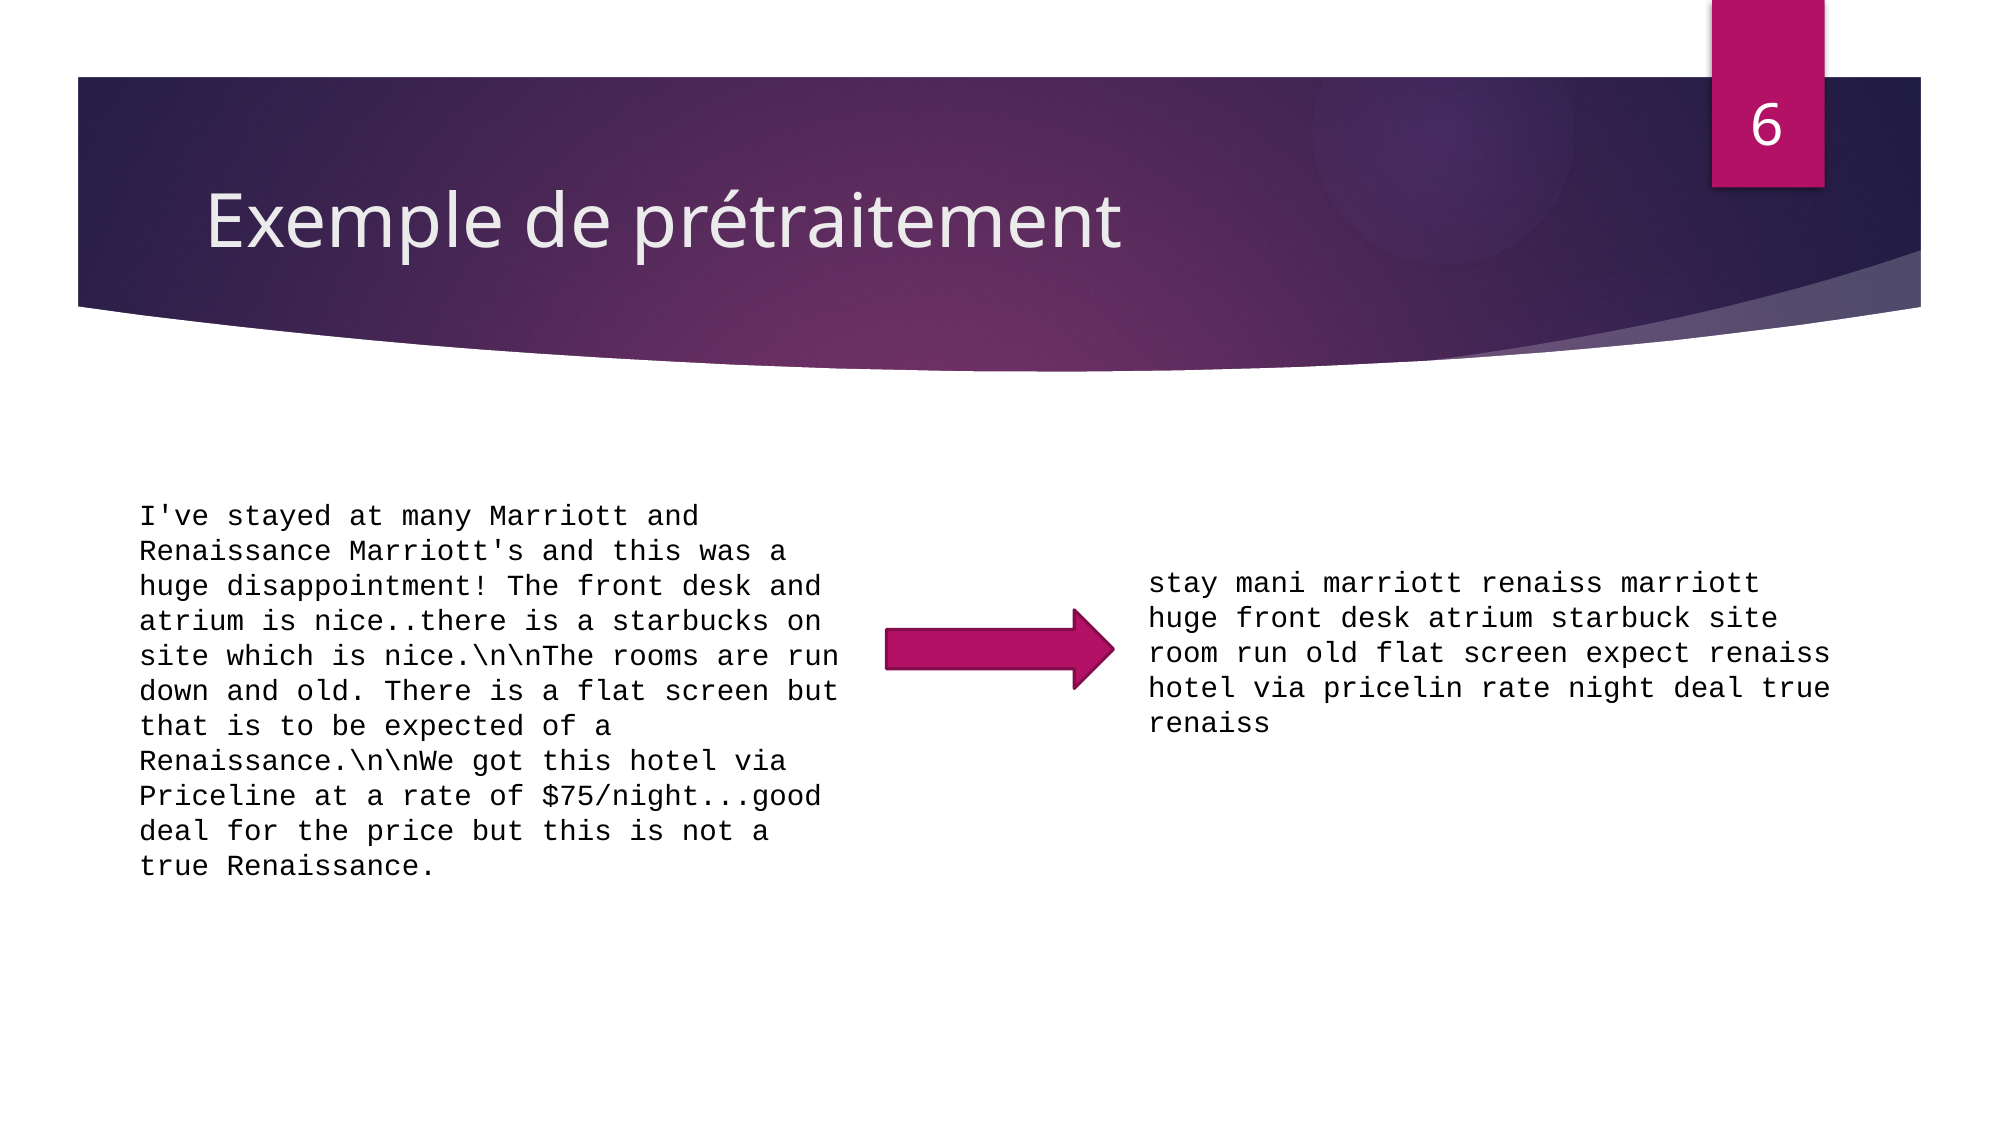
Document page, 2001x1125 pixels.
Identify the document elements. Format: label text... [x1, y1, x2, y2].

title Exemple de prétraitement [189, 159, 1627, 276]
slide_number 6 [1698, 48, 1836, 175]
text_box I've stayed at many Marriott and Renaissance Marriott's and this was a huge disappointment! The front desk and atrium is nice..there is a starbucks on site which is nice.\n\nThe rooms are run down and old. There is a flat screen but that is to be expected of a Renaissance.\n\nWe got this hotel via Priceline at a rate of $75/night...good deal for the price but this is not a true Renaissance. [139, 496, 852, 881]
text_box stay mani marriott renaiss marriott huge front desk atrium starbuck site room run old flat screen expect renaiss hotel via pricelin rate night deal true renaiss [1148, 563, 1839, 739]
text_box [884, 608, 1115, 690]
